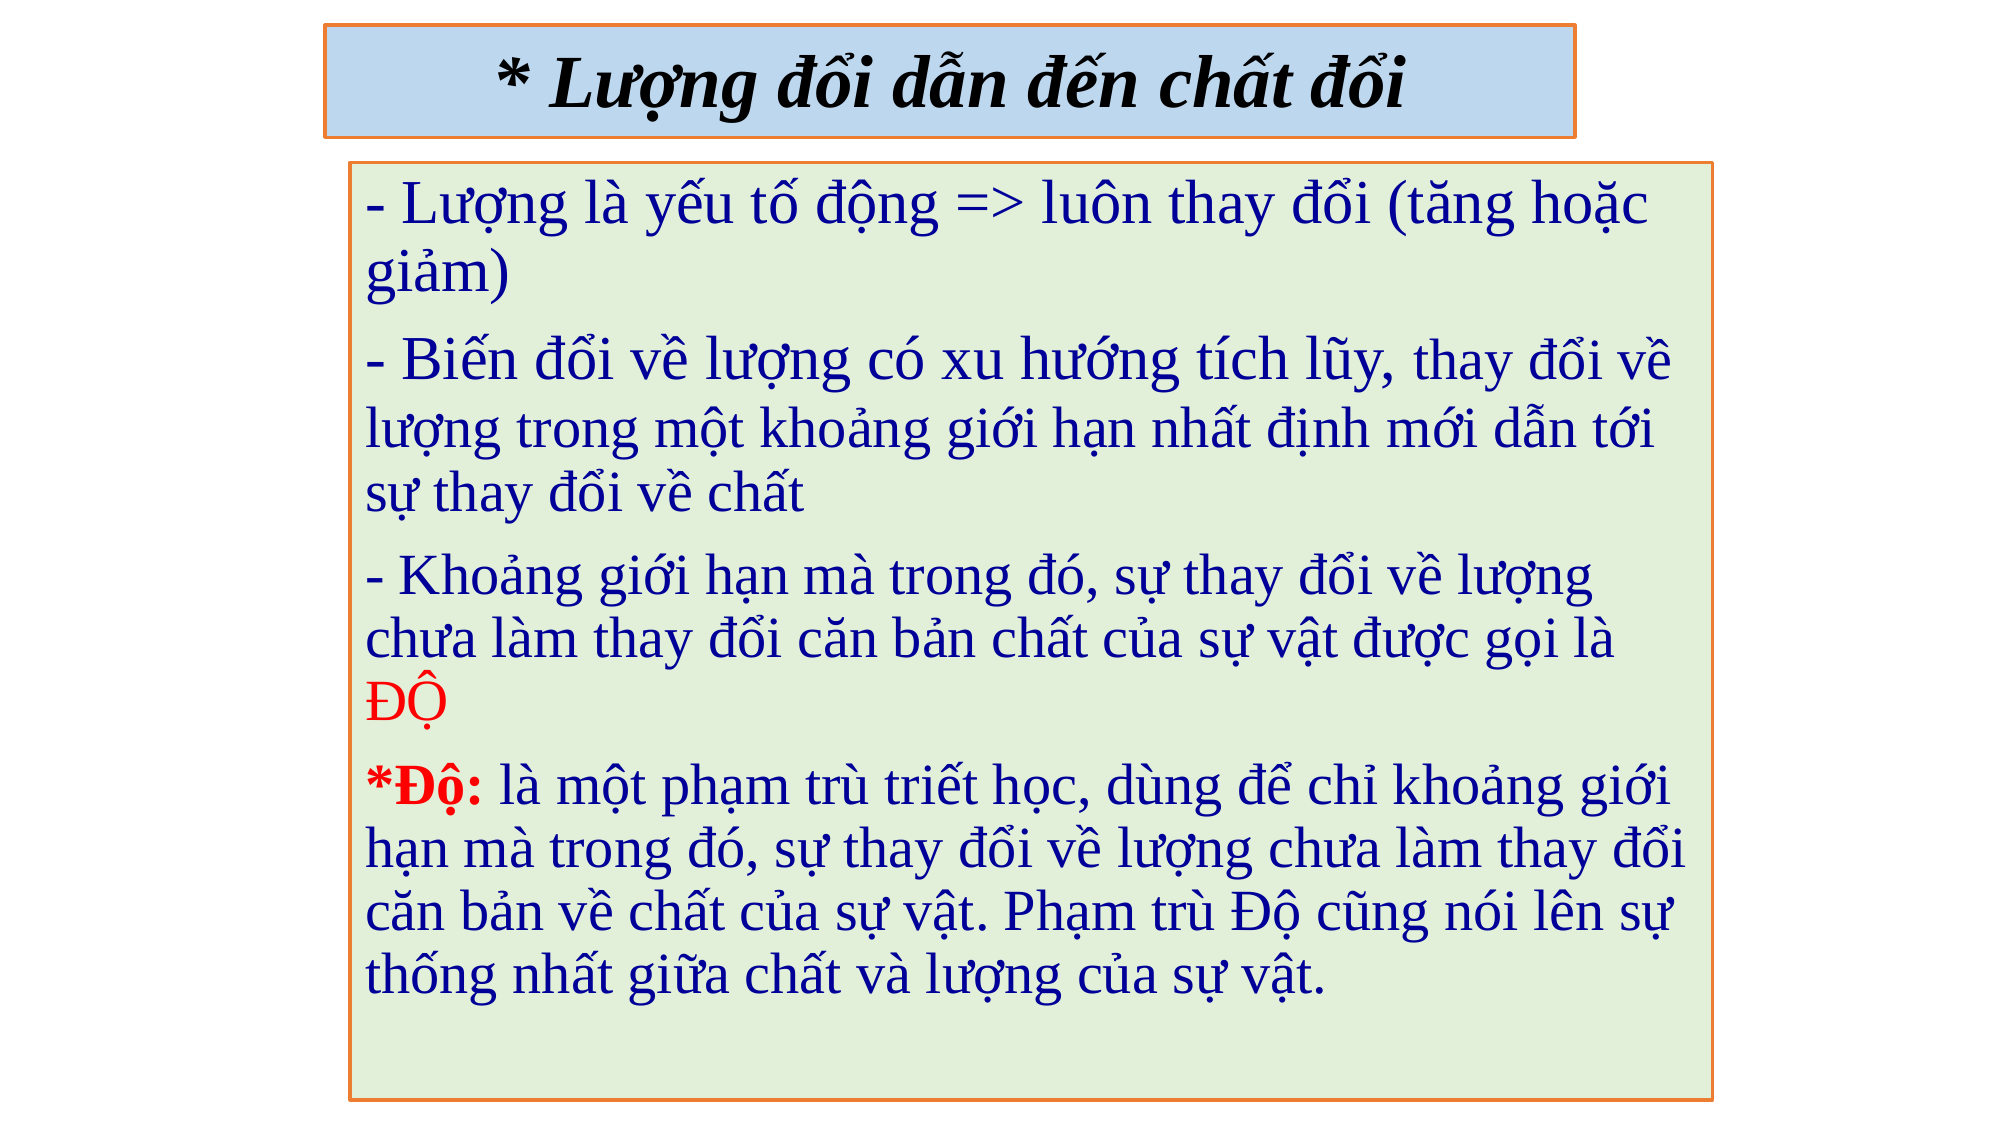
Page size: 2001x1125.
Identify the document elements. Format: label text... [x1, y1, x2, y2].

list - Lượng là yếu tố động => luôn thay đổi (tăng hoặc giảm) - Biến đổi về lượng có xu hướng tích lũy, thay đổi về lượng trong một khoảng giới hạn nhất định mới dẫn tới sự thay đổi về chất - Khoảng giới hạn mà trong đó, sự thay đổi về lượng chưa làm thay đổi căn bản chất của sự vật được gọi là ĐỘ *Độ: là một phạm trù triết học, dùng để chỉ khoảng giới hạn mà trong đó, sự thay đổi về lượng chưa làm thay đổi căn bản về chất của sự vật. Phạm trù Độ cũng nói lên sự thống nhất giữa chất và lượng của sự vật. [350, 162, 1713, 1100]
text_box * Lượng đổi dẫn đến chất đổi [324, 24, 1575, 138]
